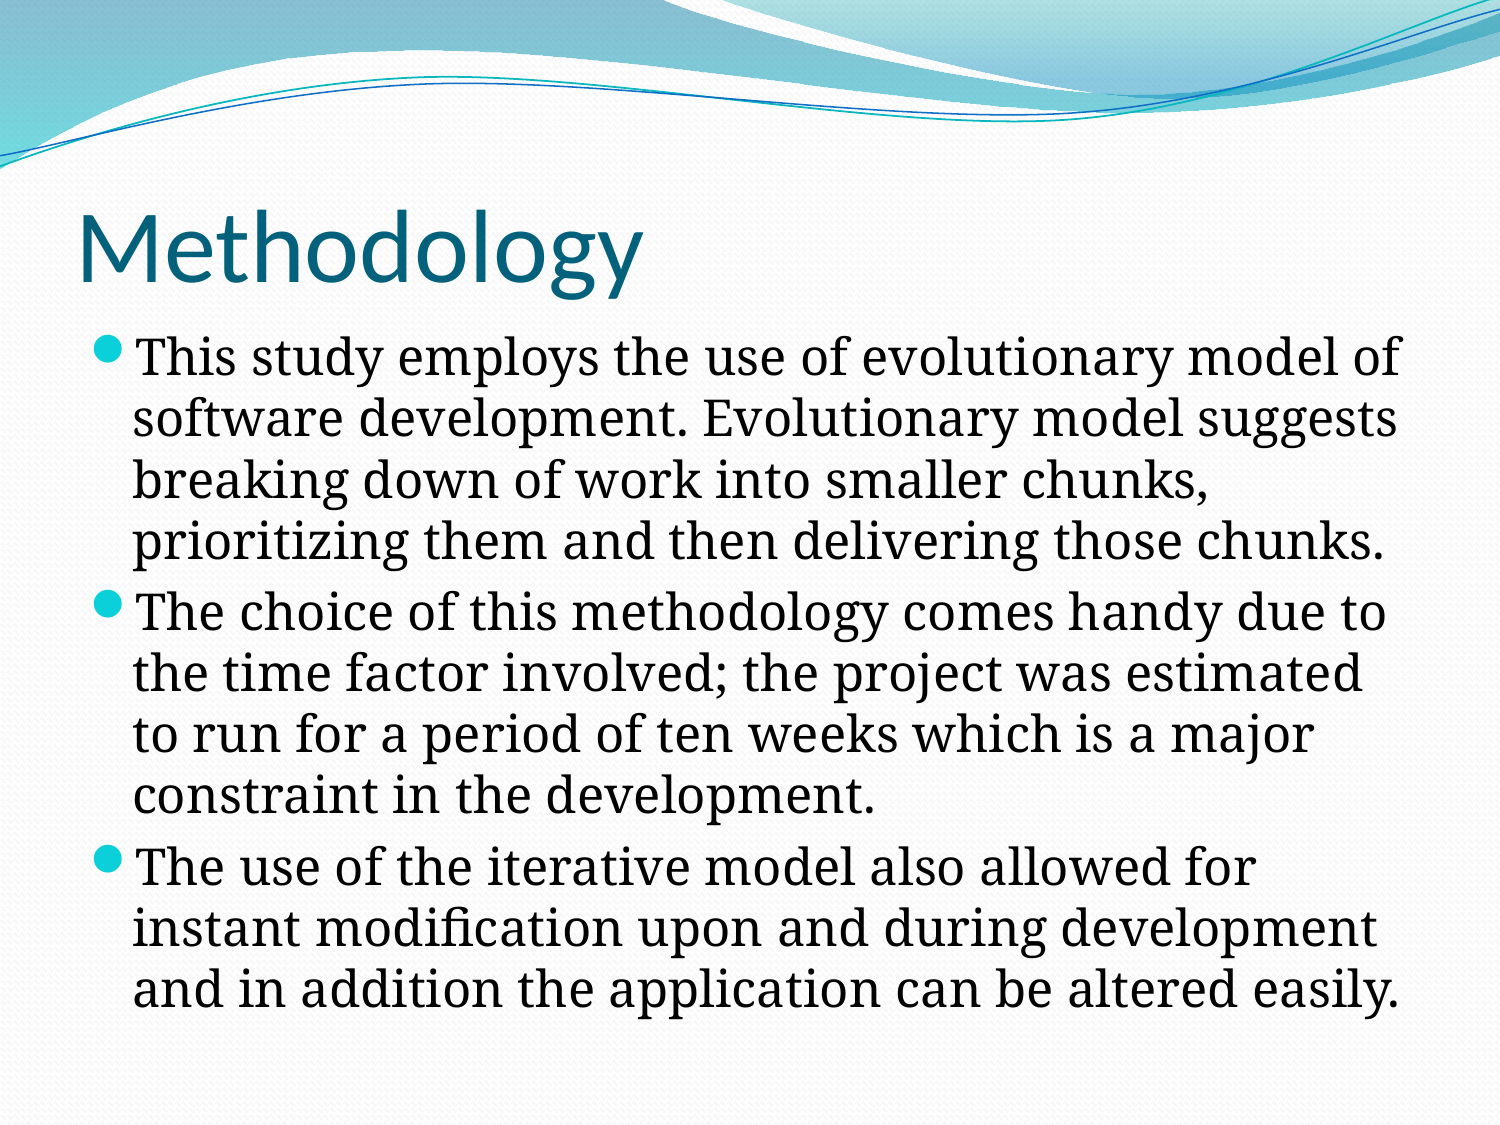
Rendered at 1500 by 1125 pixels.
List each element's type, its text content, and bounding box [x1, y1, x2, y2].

title Methodology [75, 115, 1425, 303]
list This study employs the use of evolutionary model of software development. Evolutionary model suggests breaking down of work into smaller chunks, prioritizing them and then delivering those chunks. The choice of this methodology comes handy due to the time factor involved; the project was estimated to run for a period of ten weeks which is a major constraint in the development. The use of the iterative model also allowed for instant modification upon and during development and in addition the application can be altered easily. [75, 317, 1425, 1038]
